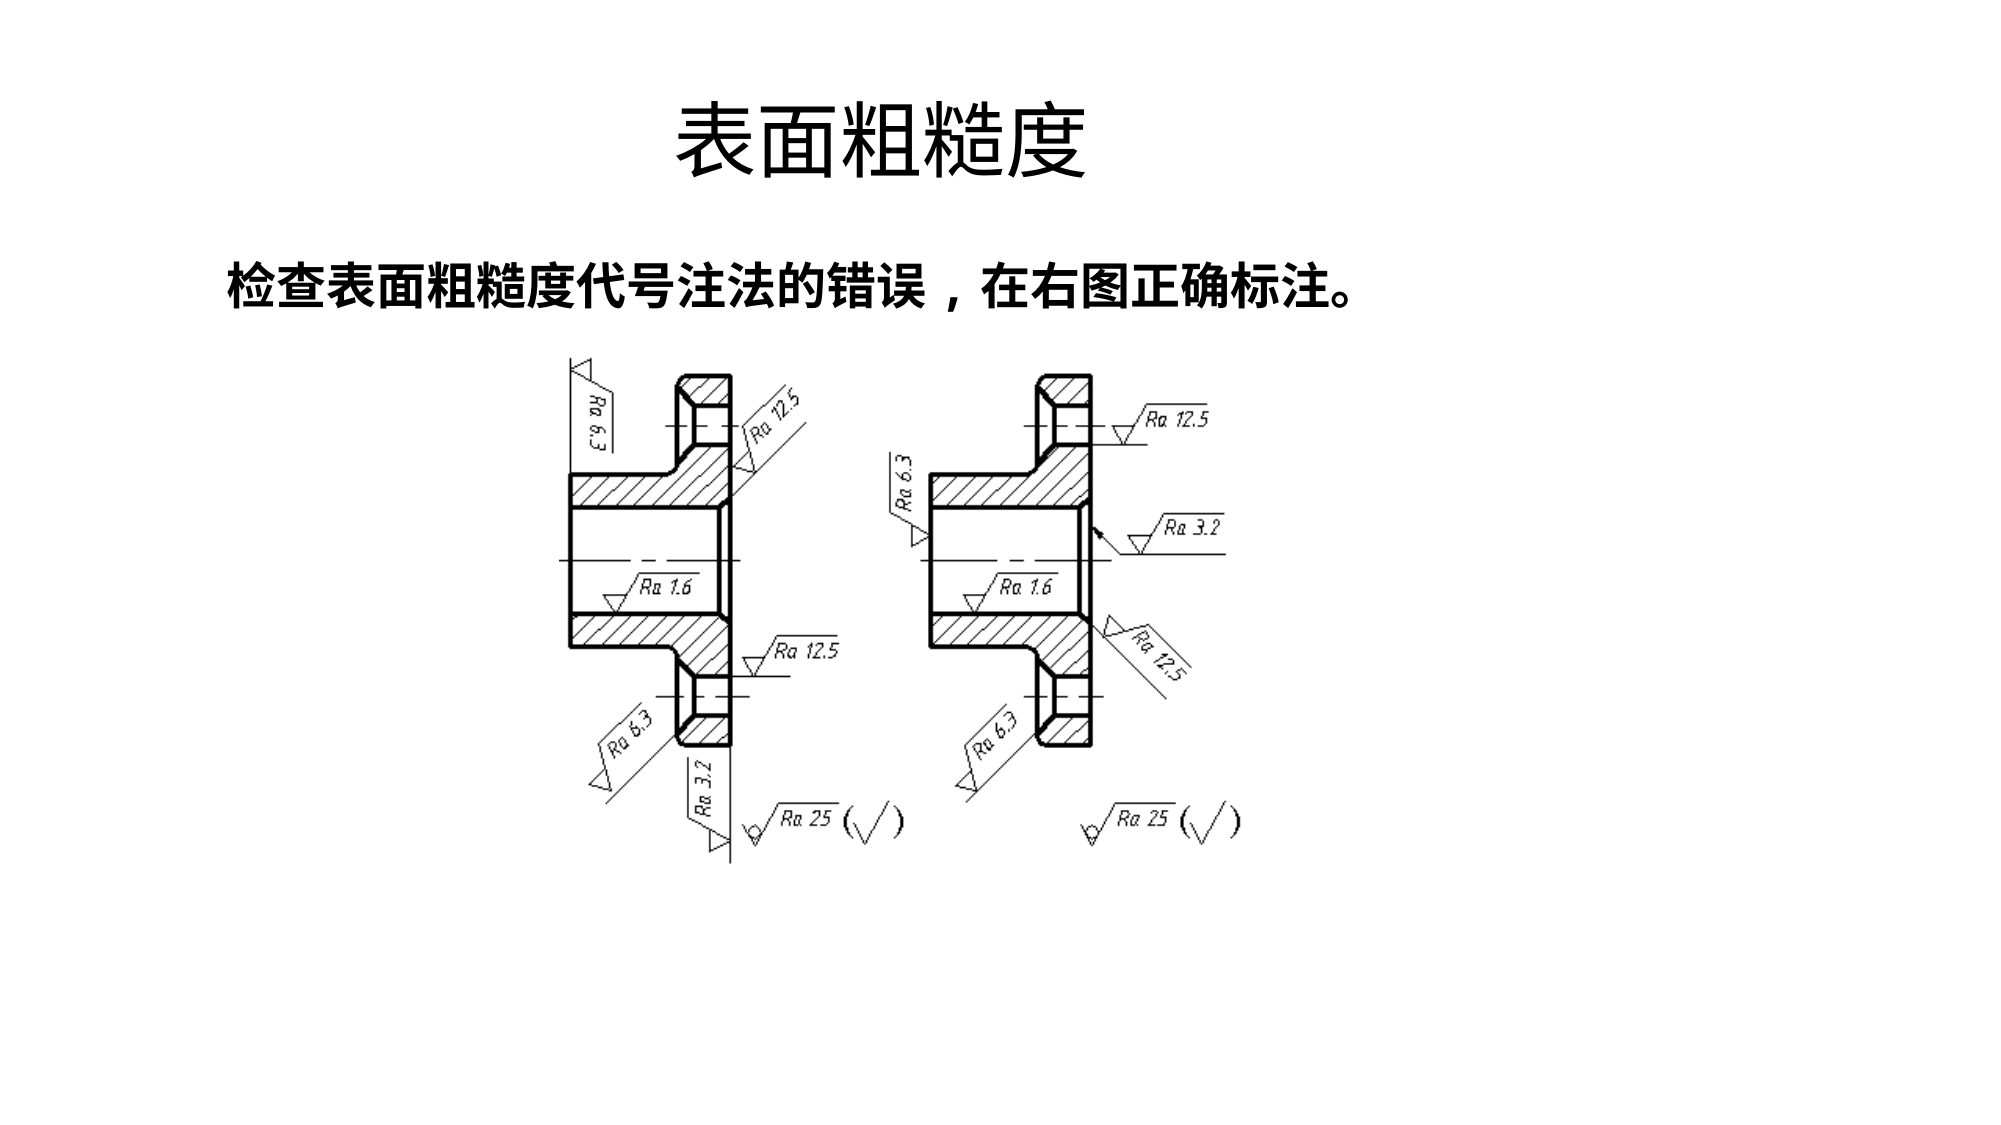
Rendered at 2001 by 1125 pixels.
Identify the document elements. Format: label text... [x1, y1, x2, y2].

picture [559, 352, 1245, 870]
title 表面粗糙度 [658, 59, 1863, 231]
text_box 检查表面粗糙度代号注法的错误,在右图正确标注。 [226, 254, 1526, 315]
